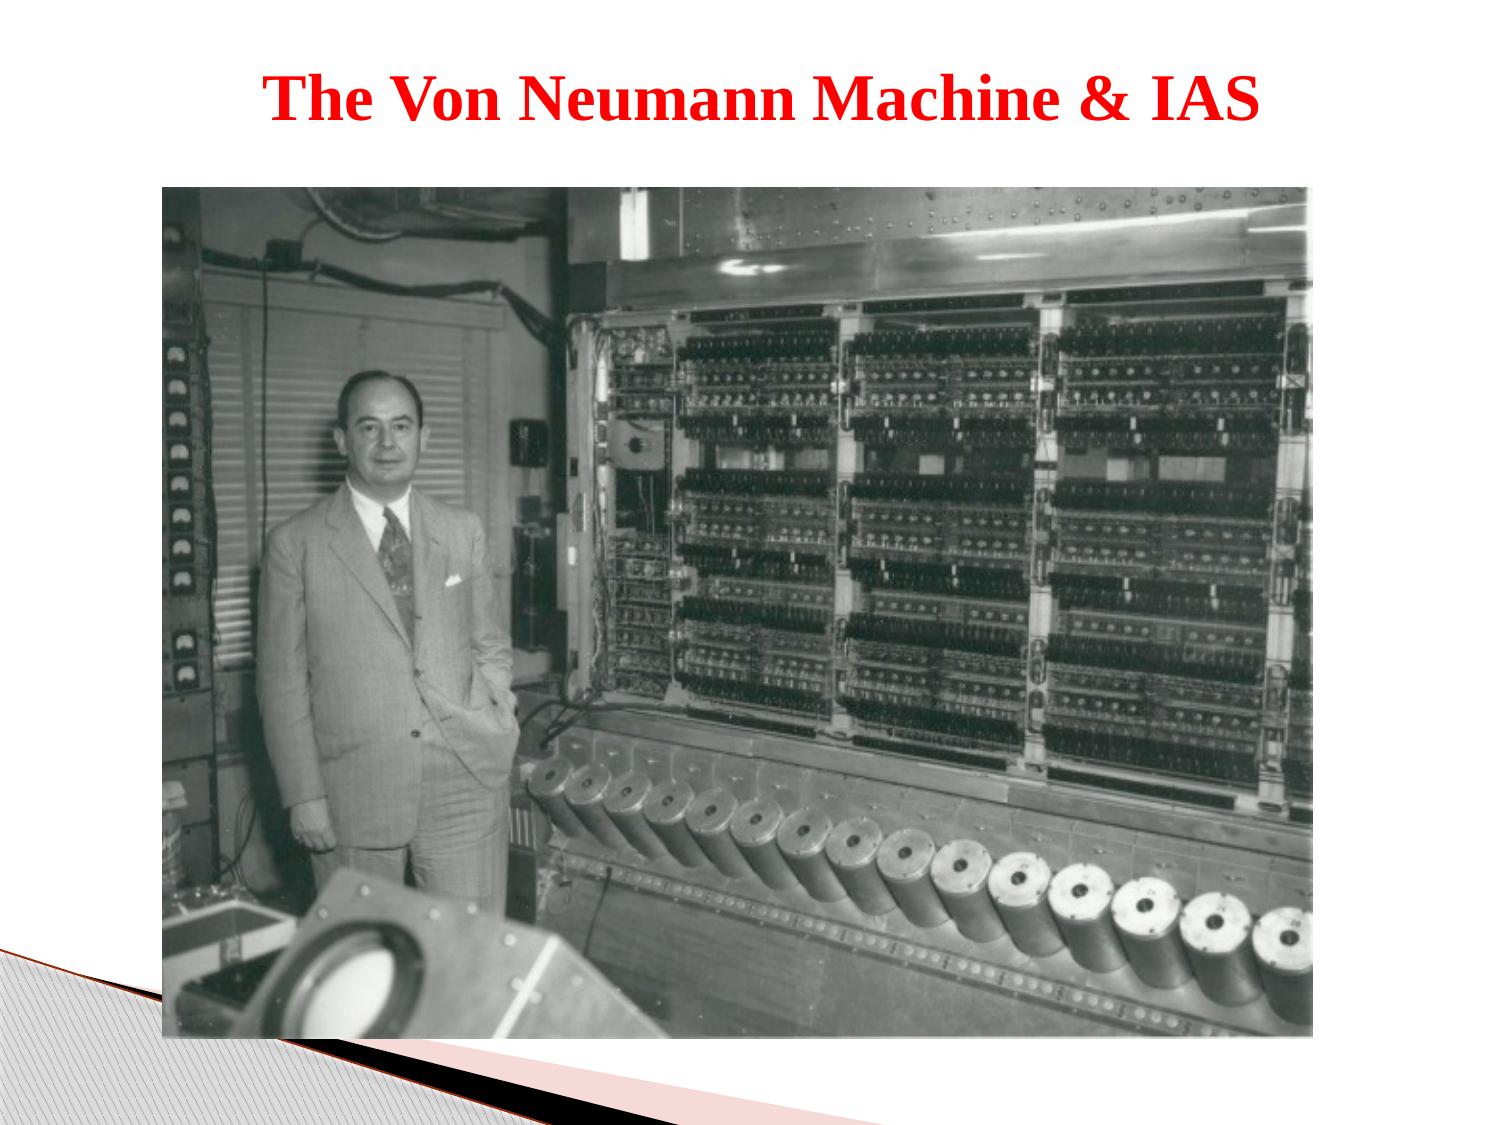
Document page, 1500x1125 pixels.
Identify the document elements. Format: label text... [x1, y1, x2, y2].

picture [162, 187, 1313, 1039]
title The Von Neumann Machine & IAS [87, 0, 1438, 188]
